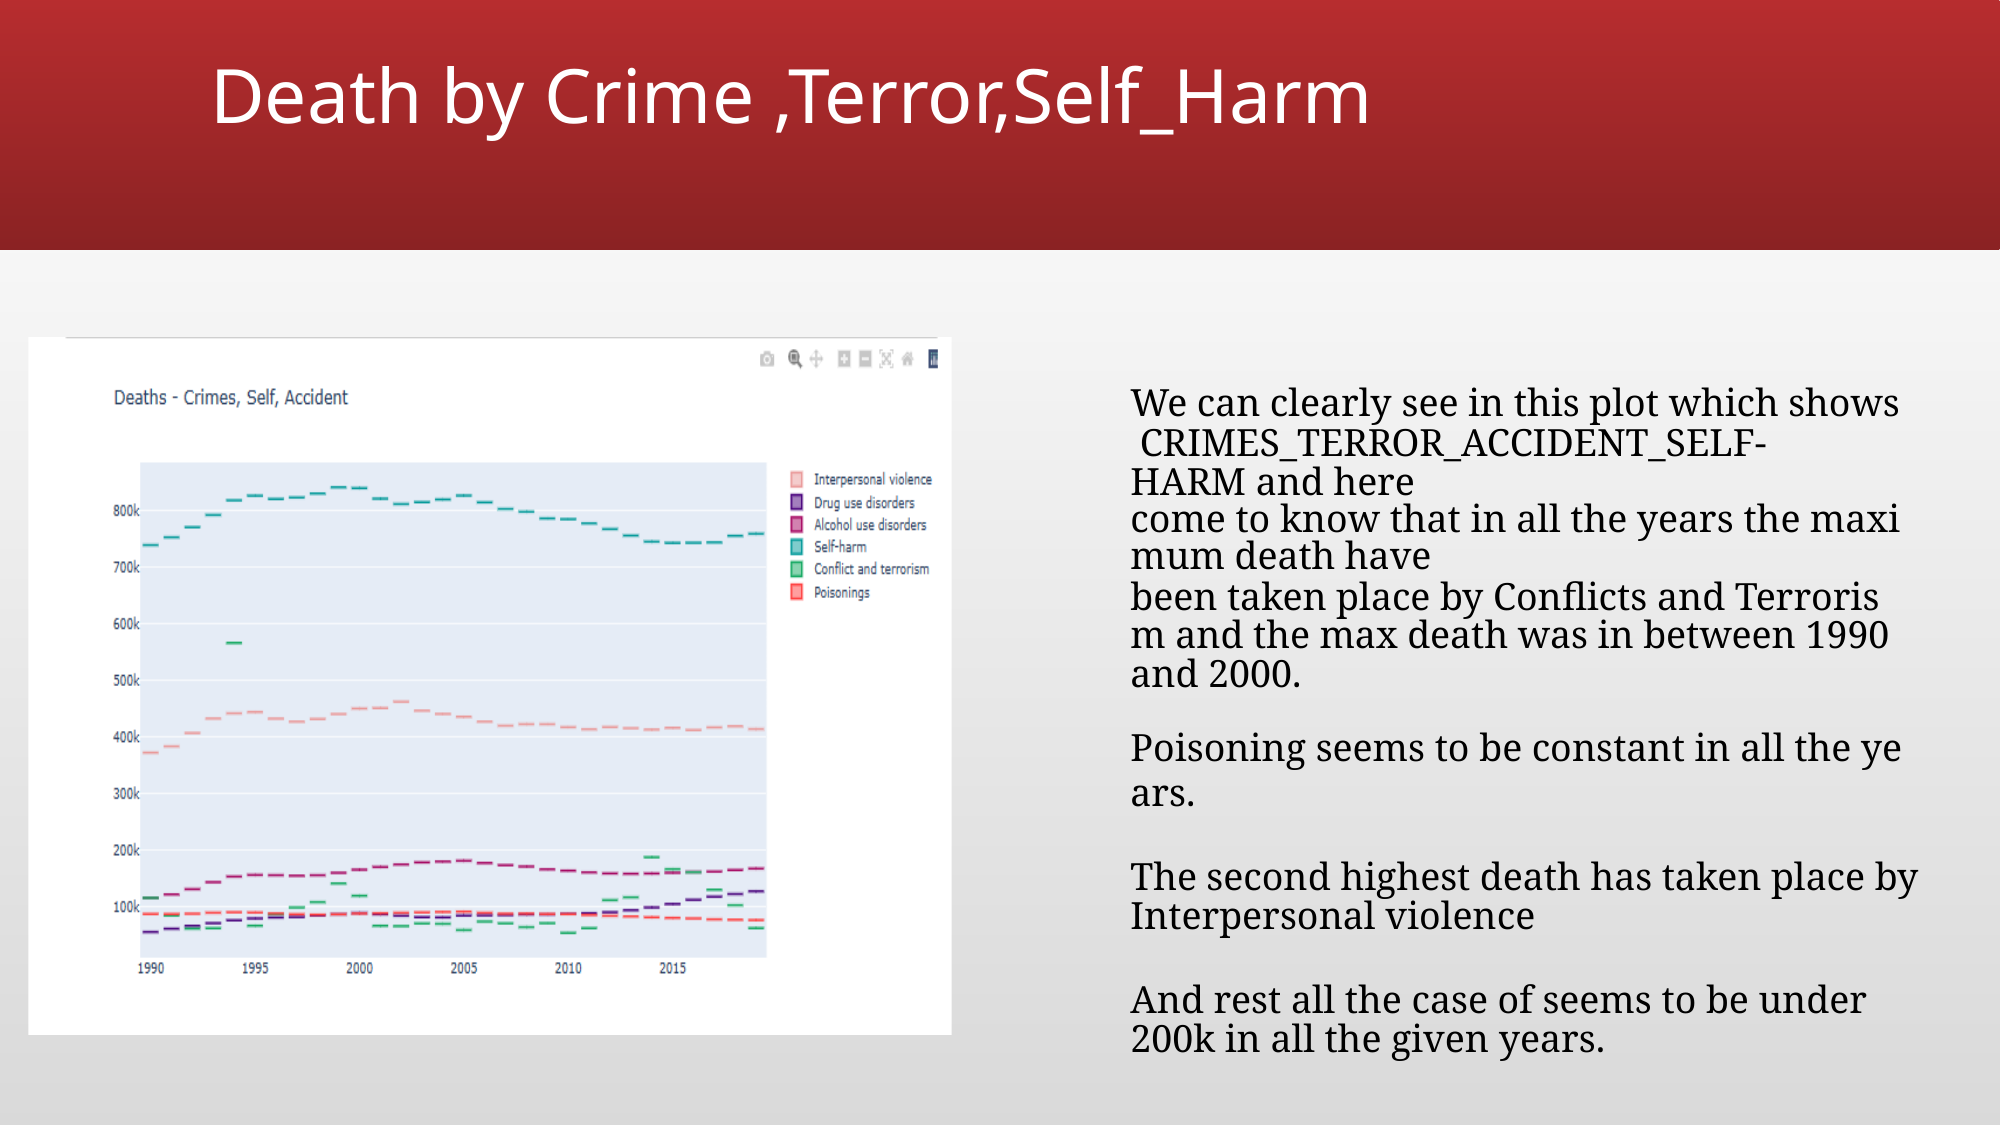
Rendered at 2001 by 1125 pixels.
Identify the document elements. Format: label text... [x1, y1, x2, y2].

text_box We can clearly see in this plot which shows CRIMES_TERROR_ACCIDENT_SELF-HARM and here come to know that in all the years the maximum death have been taken place by Conflicts and Terrorism and the max death was in between 1990 and 2000. Poisoning seems to be constant in all the years. The second highest death has taken place by Interpersonal violence And rest all the case of seems to be under 200k in all the given years. [1113, 377, 1960, 1113]
text_box [28, 337, 952, 1035]
text_box Death by Crime ,Terror,Self_Harm [195, 41, 1410, 147]
